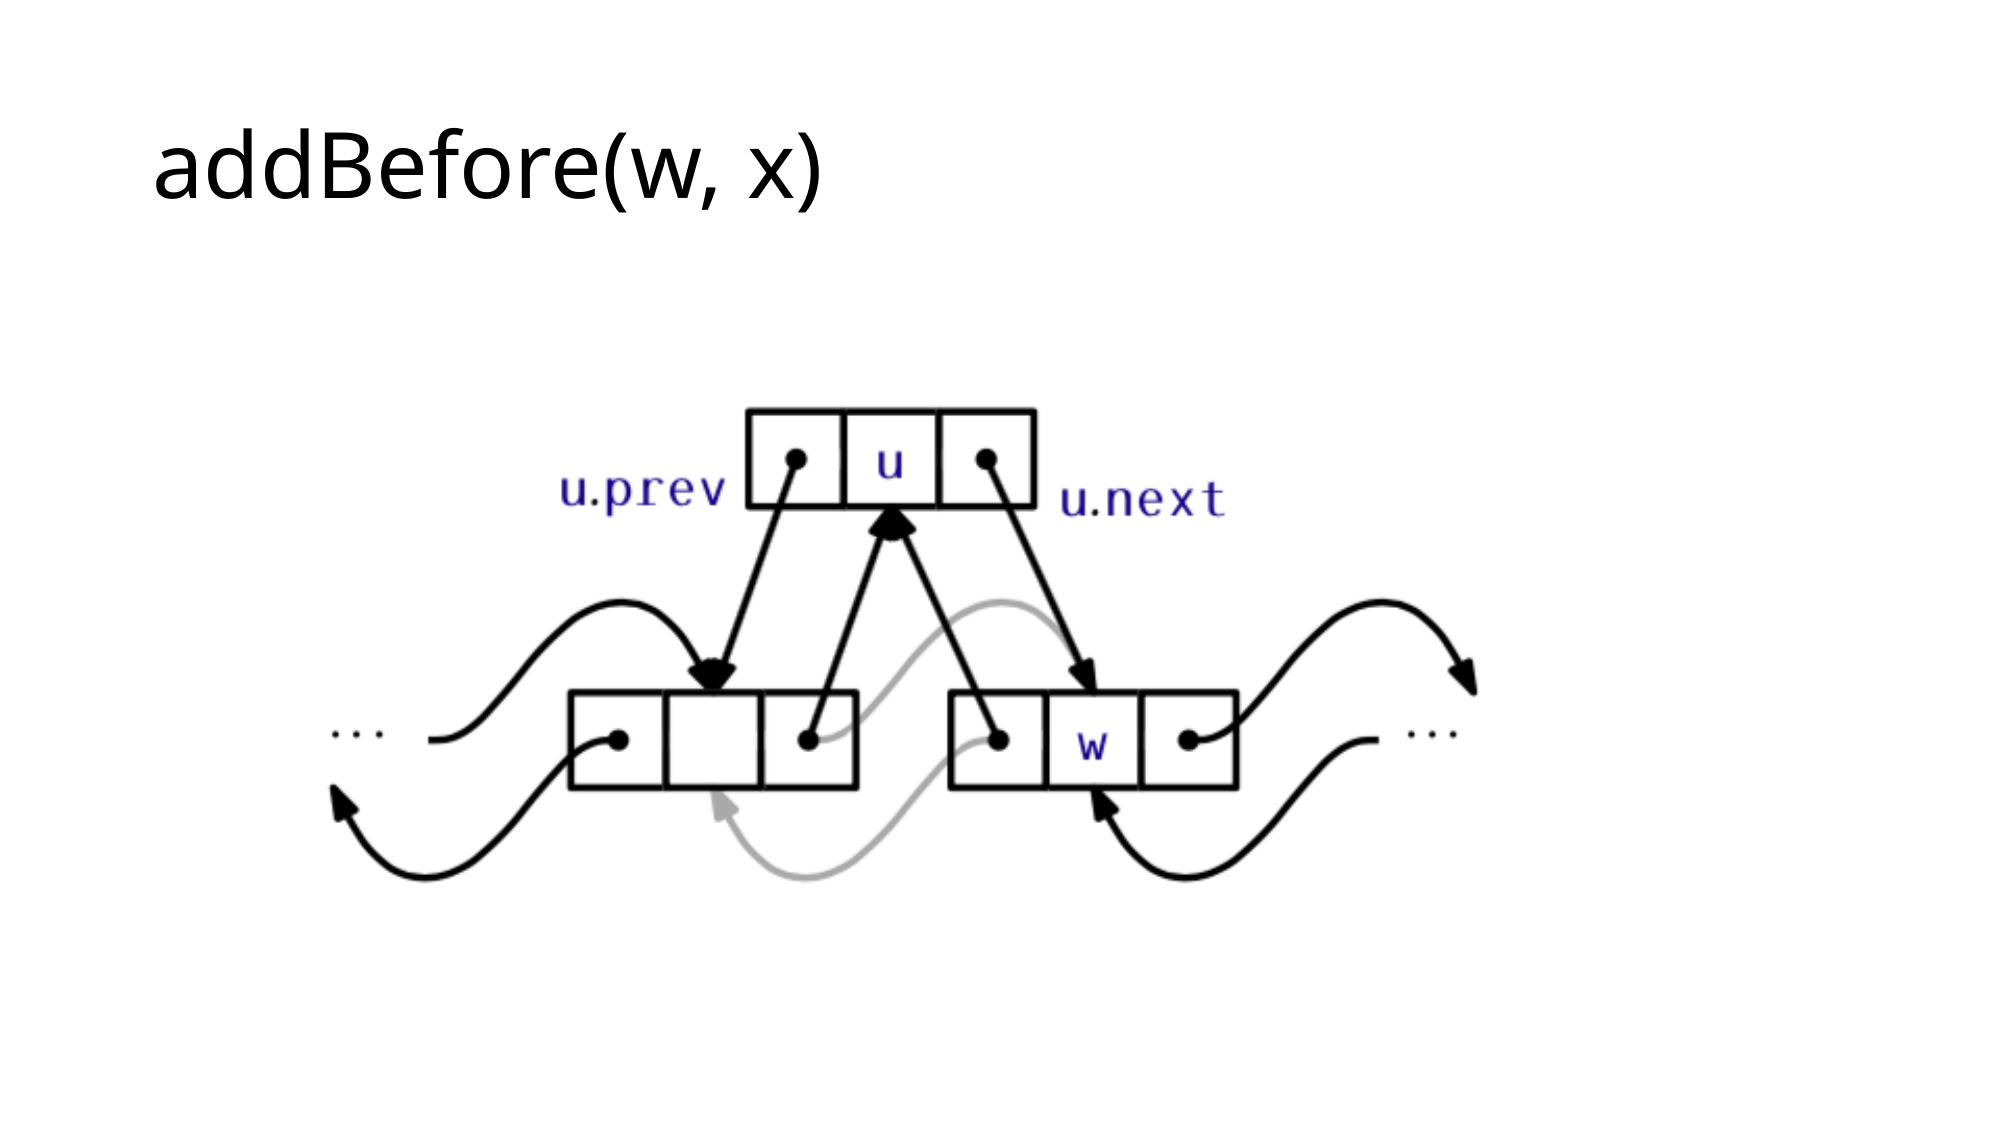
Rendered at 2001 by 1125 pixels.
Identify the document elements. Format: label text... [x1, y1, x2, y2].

title addBefore(w, x) [137, 59, 1863, 278]
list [166, 318, 1834, 994]
